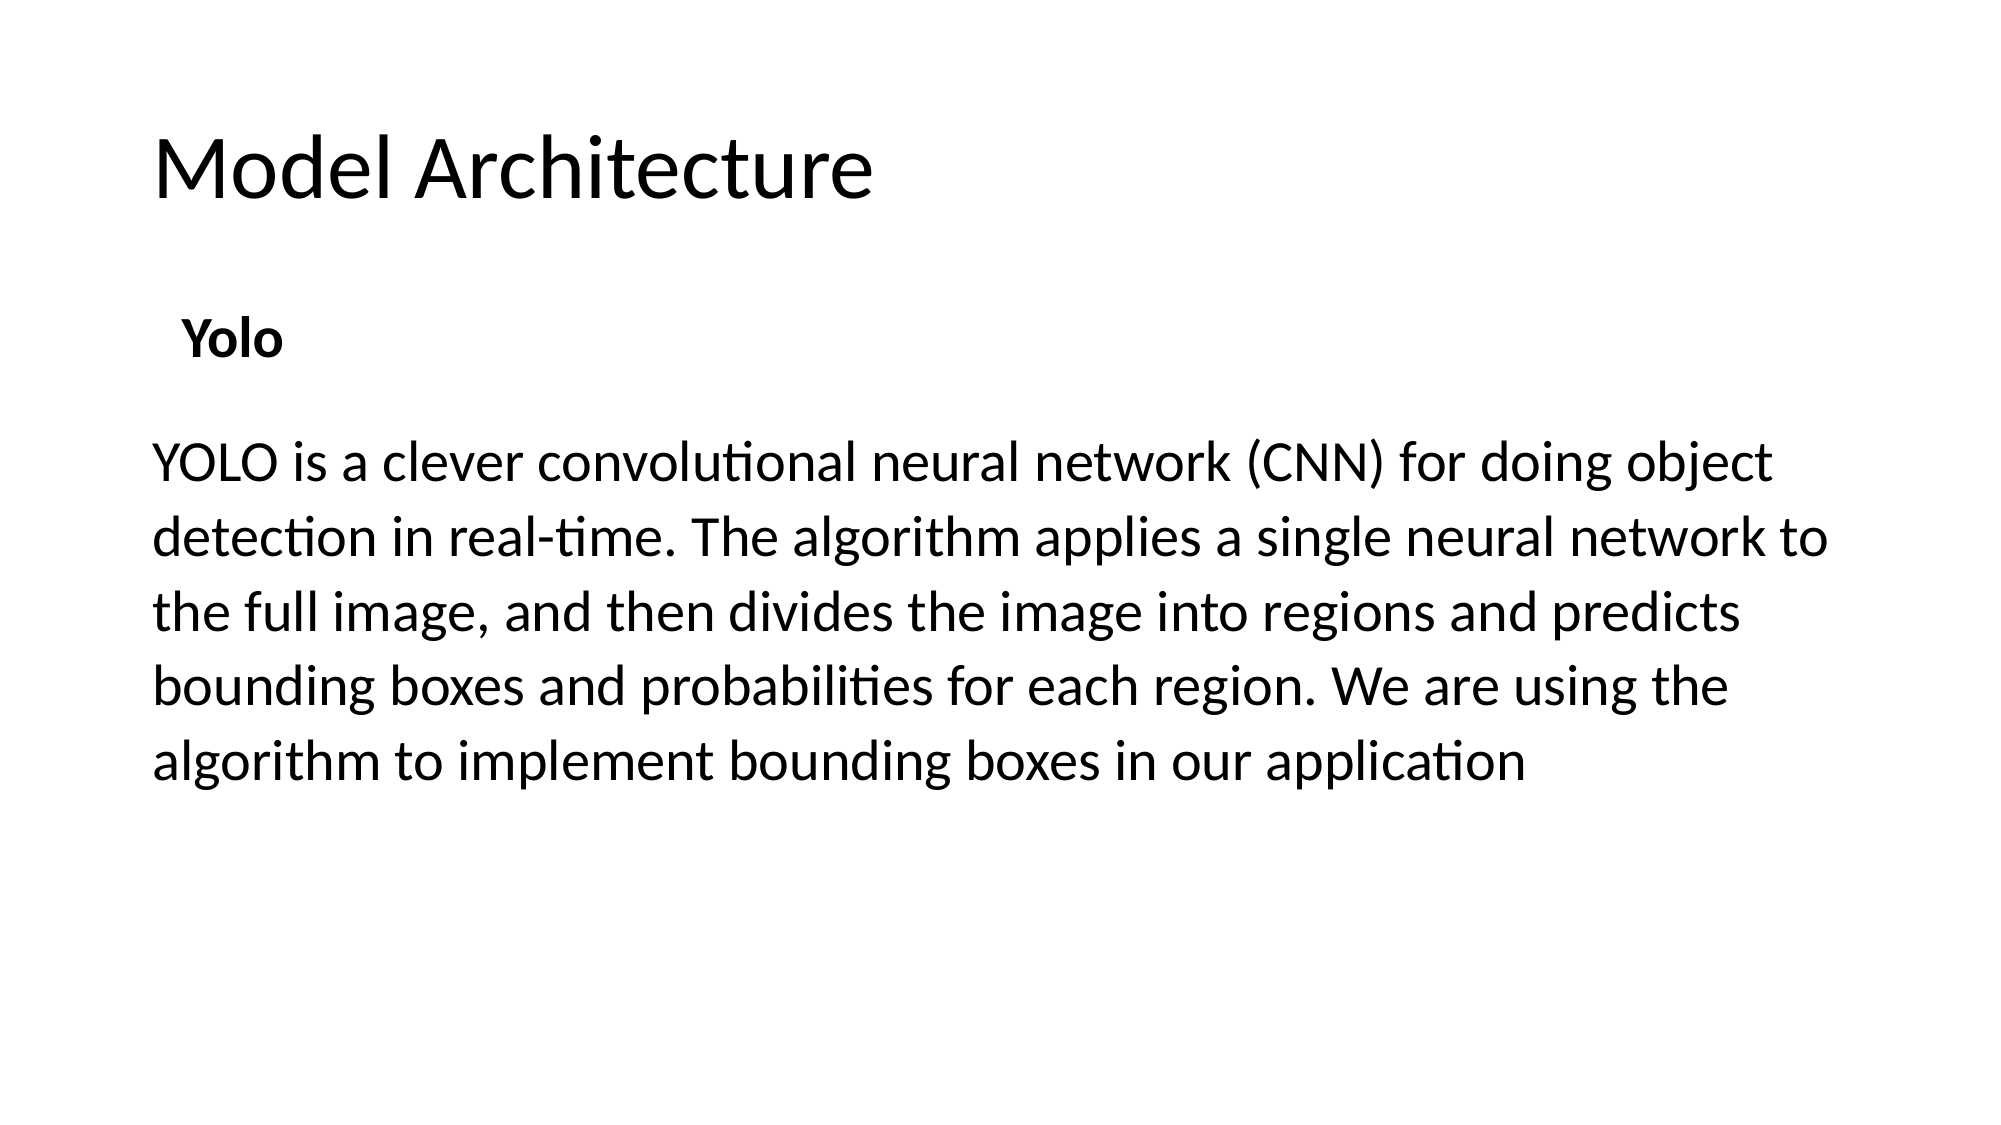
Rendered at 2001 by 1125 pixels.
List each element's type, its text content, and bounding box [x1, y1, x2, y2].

title Model Architecture [137, 59, 1863, 278]
list Yolo YOLO is a clever convolutional neural network (CNN) for doing object detection in real-time. The algorithm applies a single neural network to the full image, and then divides the image into regions and predicts bounding boxes and probabilities for each region. We are using the algorithm to implement bounding boxes in our application [137, 299, 1863, 1014]
